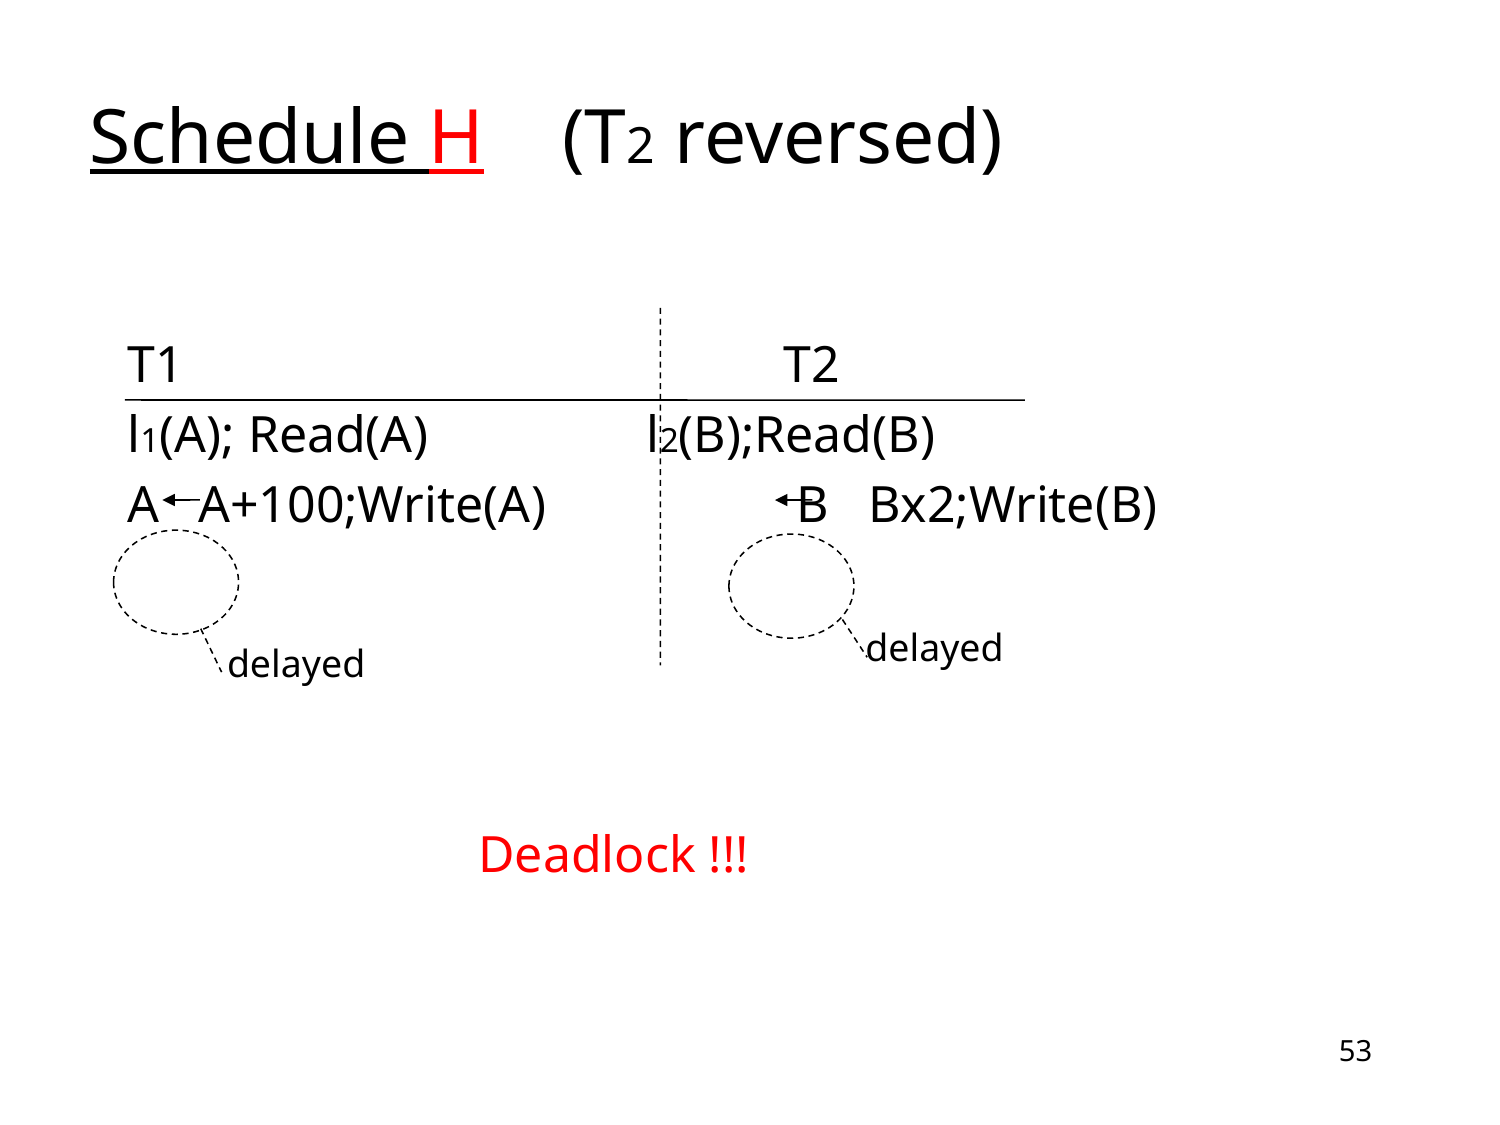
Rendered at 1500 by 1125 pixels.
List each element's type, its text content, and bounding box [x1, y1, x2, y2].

text_box [113, 530, 239, 635]
text_box [774, 493, 813, 507]
slide_number 53 [1074, 1024, 1388, 1101]
list T1 T2 l1(A); Read(A) l2(B);Read(B) A A+100;Write(A) B Bx2;Write(B) l1(B) l2(A) Deadlock !!! [112, 324, 1388, 1000]
text_box delayed [212, 633, 381, 693]
title Schedule H (T2 reversed) [74, 59, 1350, 207]
text_box delayed [850, 616, 1019, 676]
text_box [162, 493, 200, 507]
text_box [728, 534, 854, 639]
